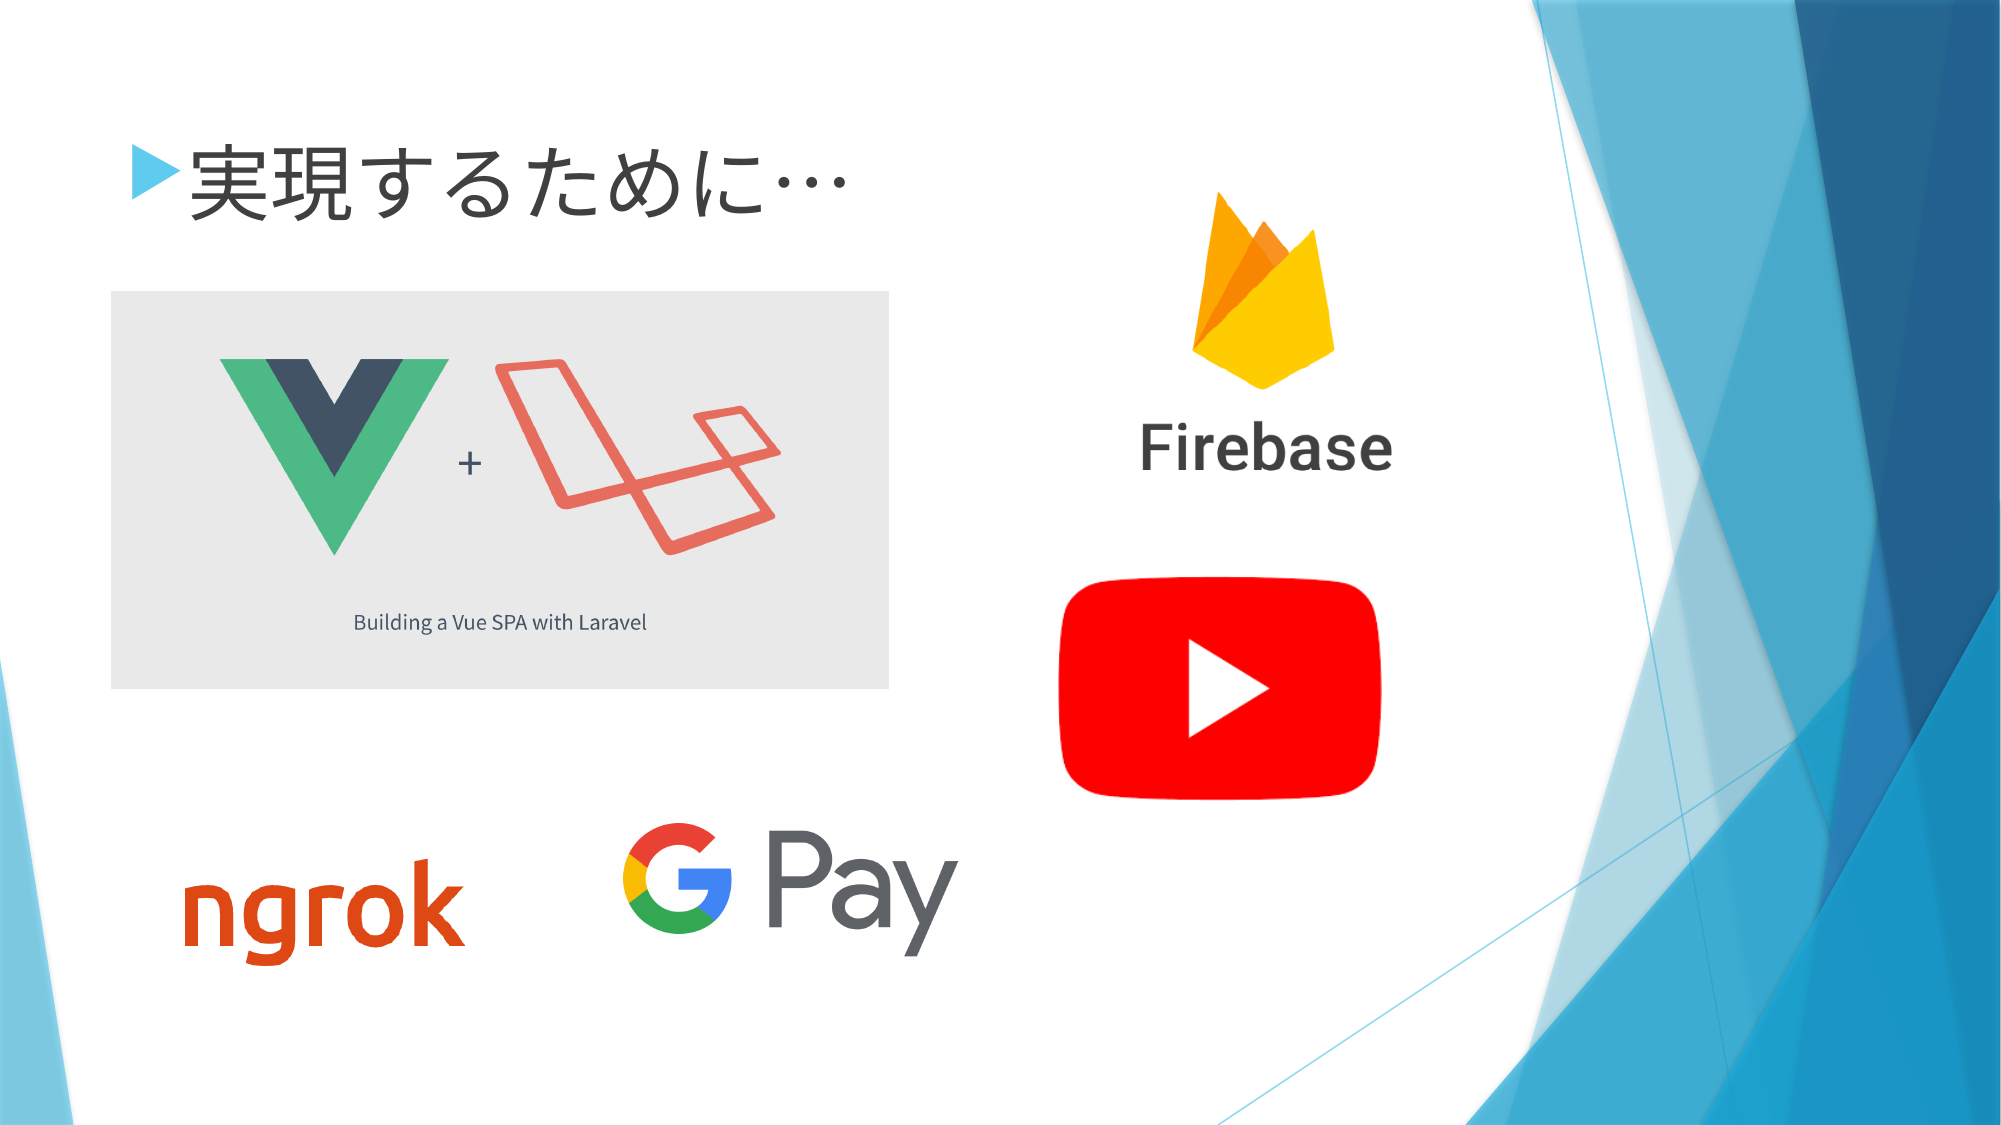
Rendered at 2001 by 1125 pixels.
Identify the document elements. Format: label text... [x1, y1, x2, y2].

picture [110, 290, 890, 690]
list 実現するために… [111, 123, 1728, 992]
picture [999, 166, 1516, 491]
picture [88, 763, 1031, 1047]
picture [1058, 576, 1382, 802]
